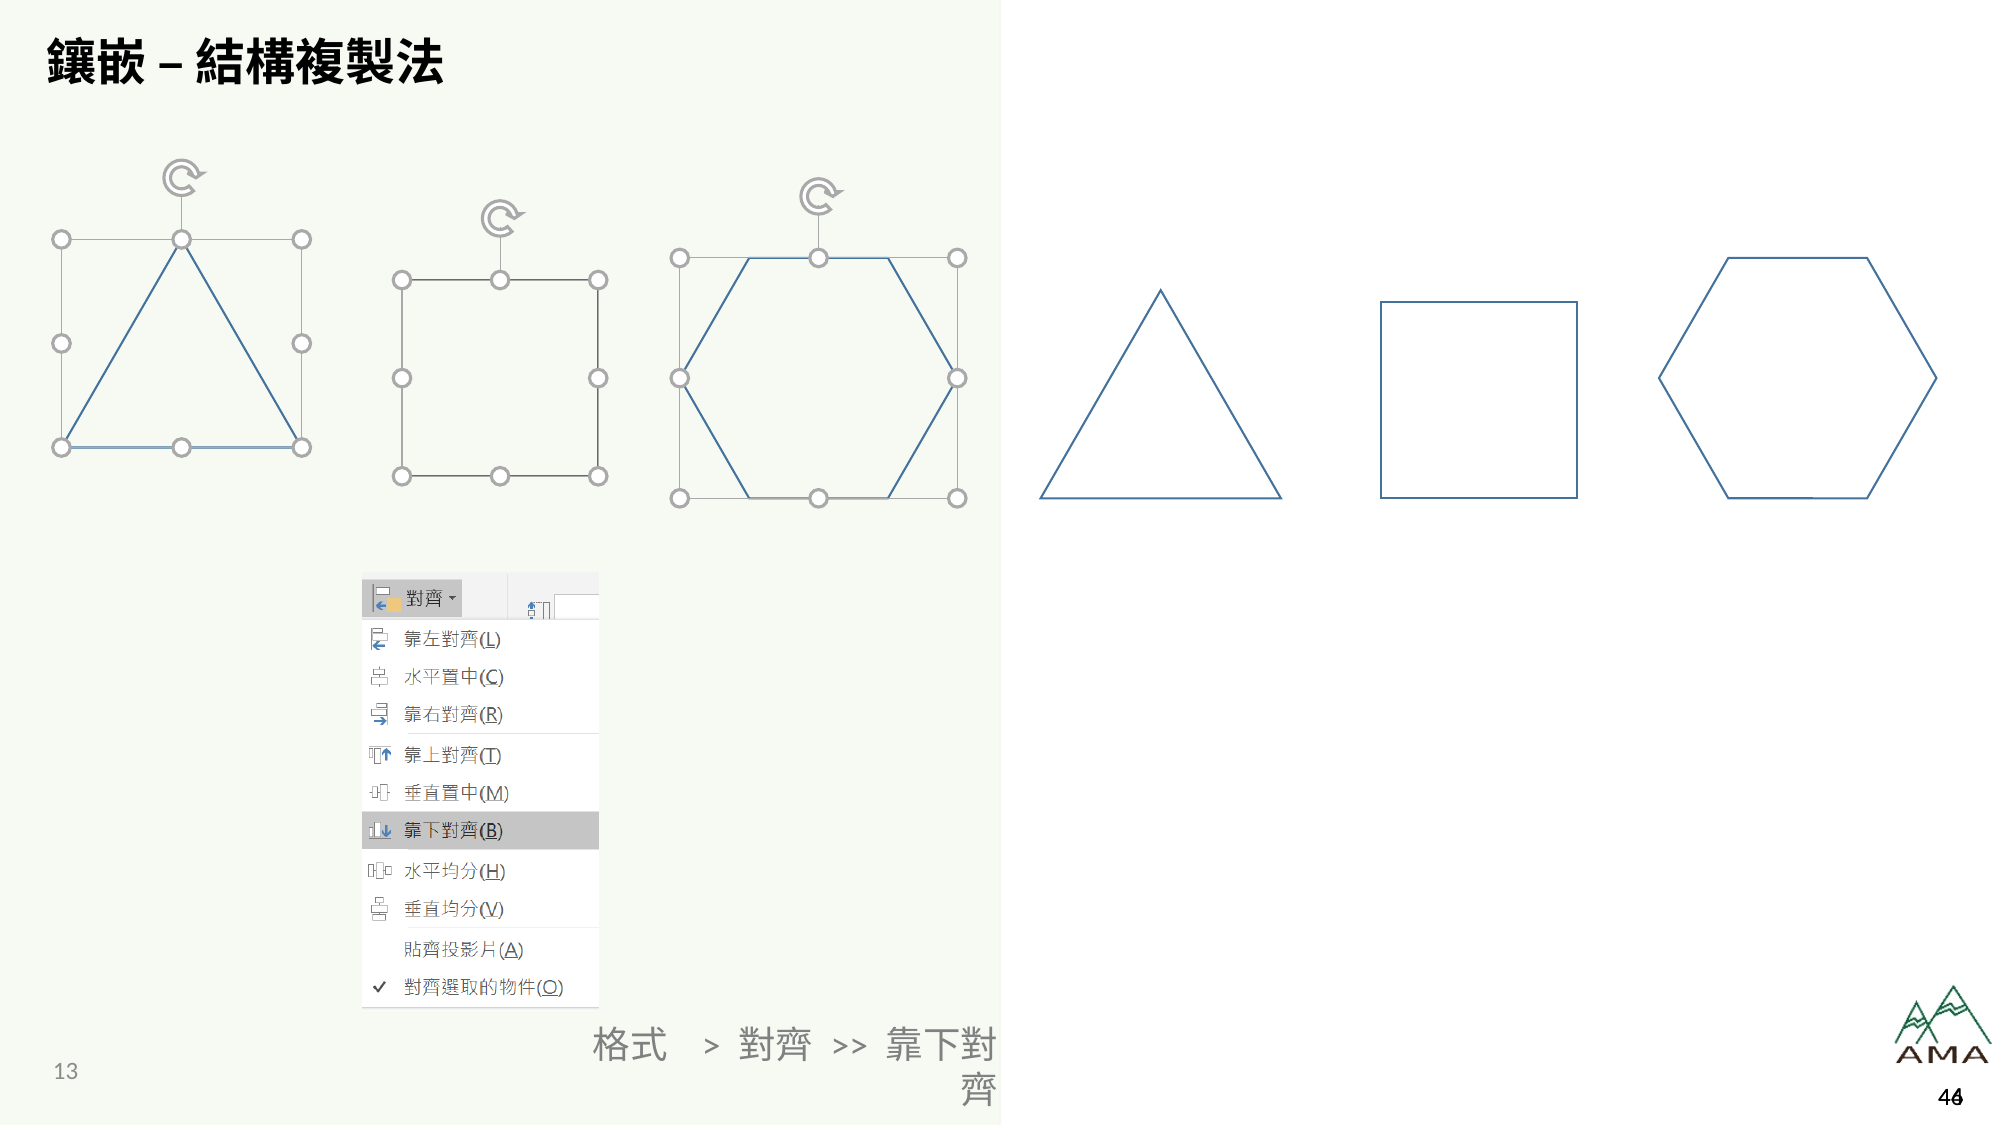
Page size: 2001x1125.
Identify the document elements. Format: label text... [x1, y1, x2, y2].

text_box [1038, 288, 1283, 500]
text_box [1657, 256, 1938, 500]
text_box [671, 174, 967, 508]
title 鑲嵌 – 結構複製法 [31, 27, 887, 102]
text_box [393, 196, 607, 486]
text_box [52, 155, 311, 457]
picture [1883, 972, 2000, 1077]
picture [362, 572, 599, 1011]
text_box [1380, 301, 1578, 499]
text_box 46 [1923, 1073, 1979, 1118]
text_box 格式 > 對齊 >> 靠下對齊 [536, 1032, 1018, 1101]
